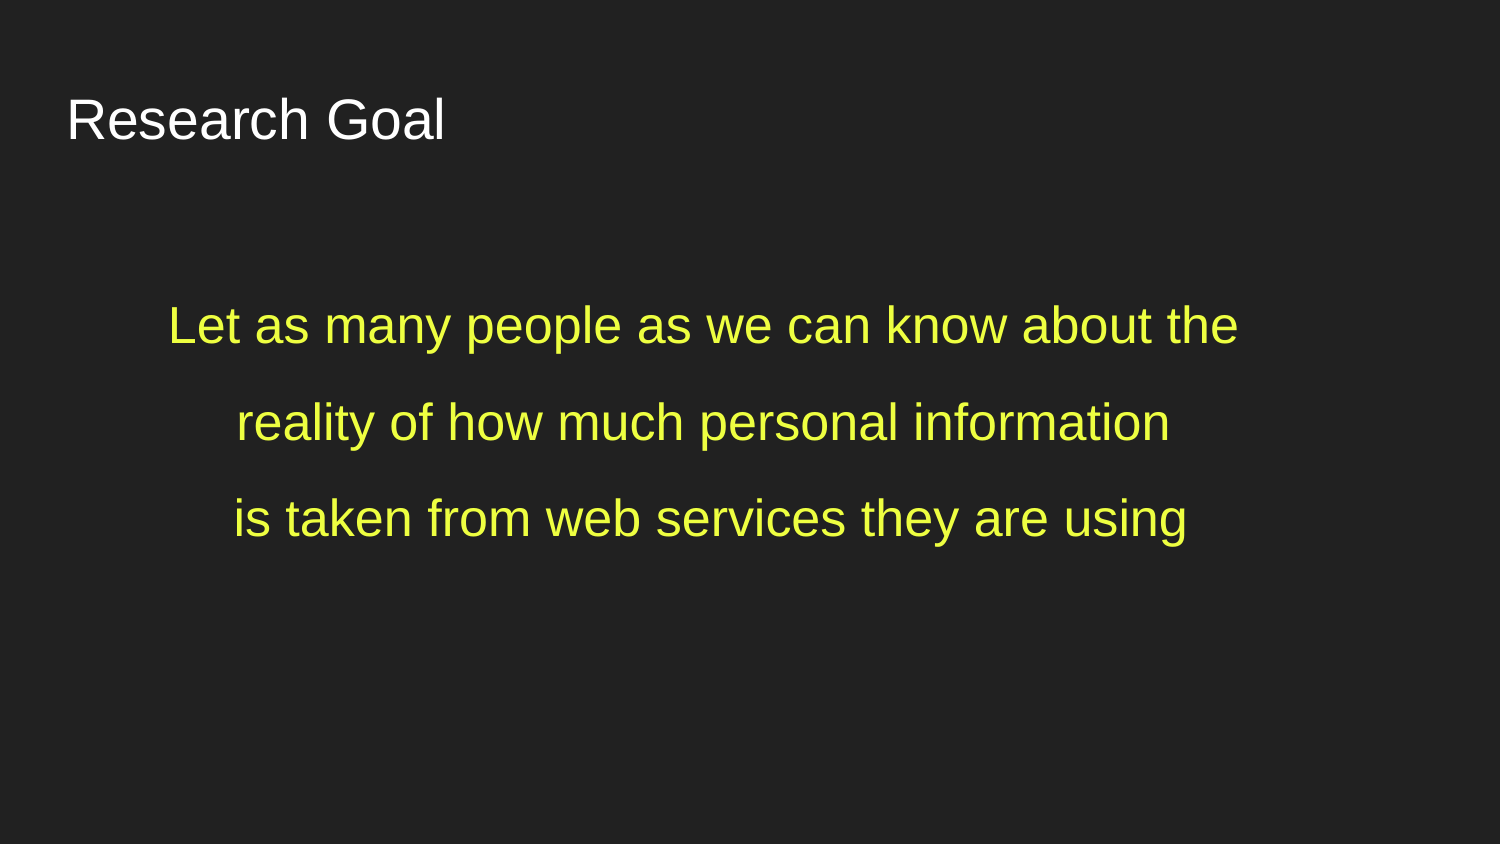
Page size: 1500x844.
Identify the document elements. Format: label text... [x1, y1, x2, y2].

text_box Let as many people as we can know about the reality of how much personal information is taken from web services they are using [61, 266, 1362, 563]
title Research Goal [51, 72, 1449, 167]
